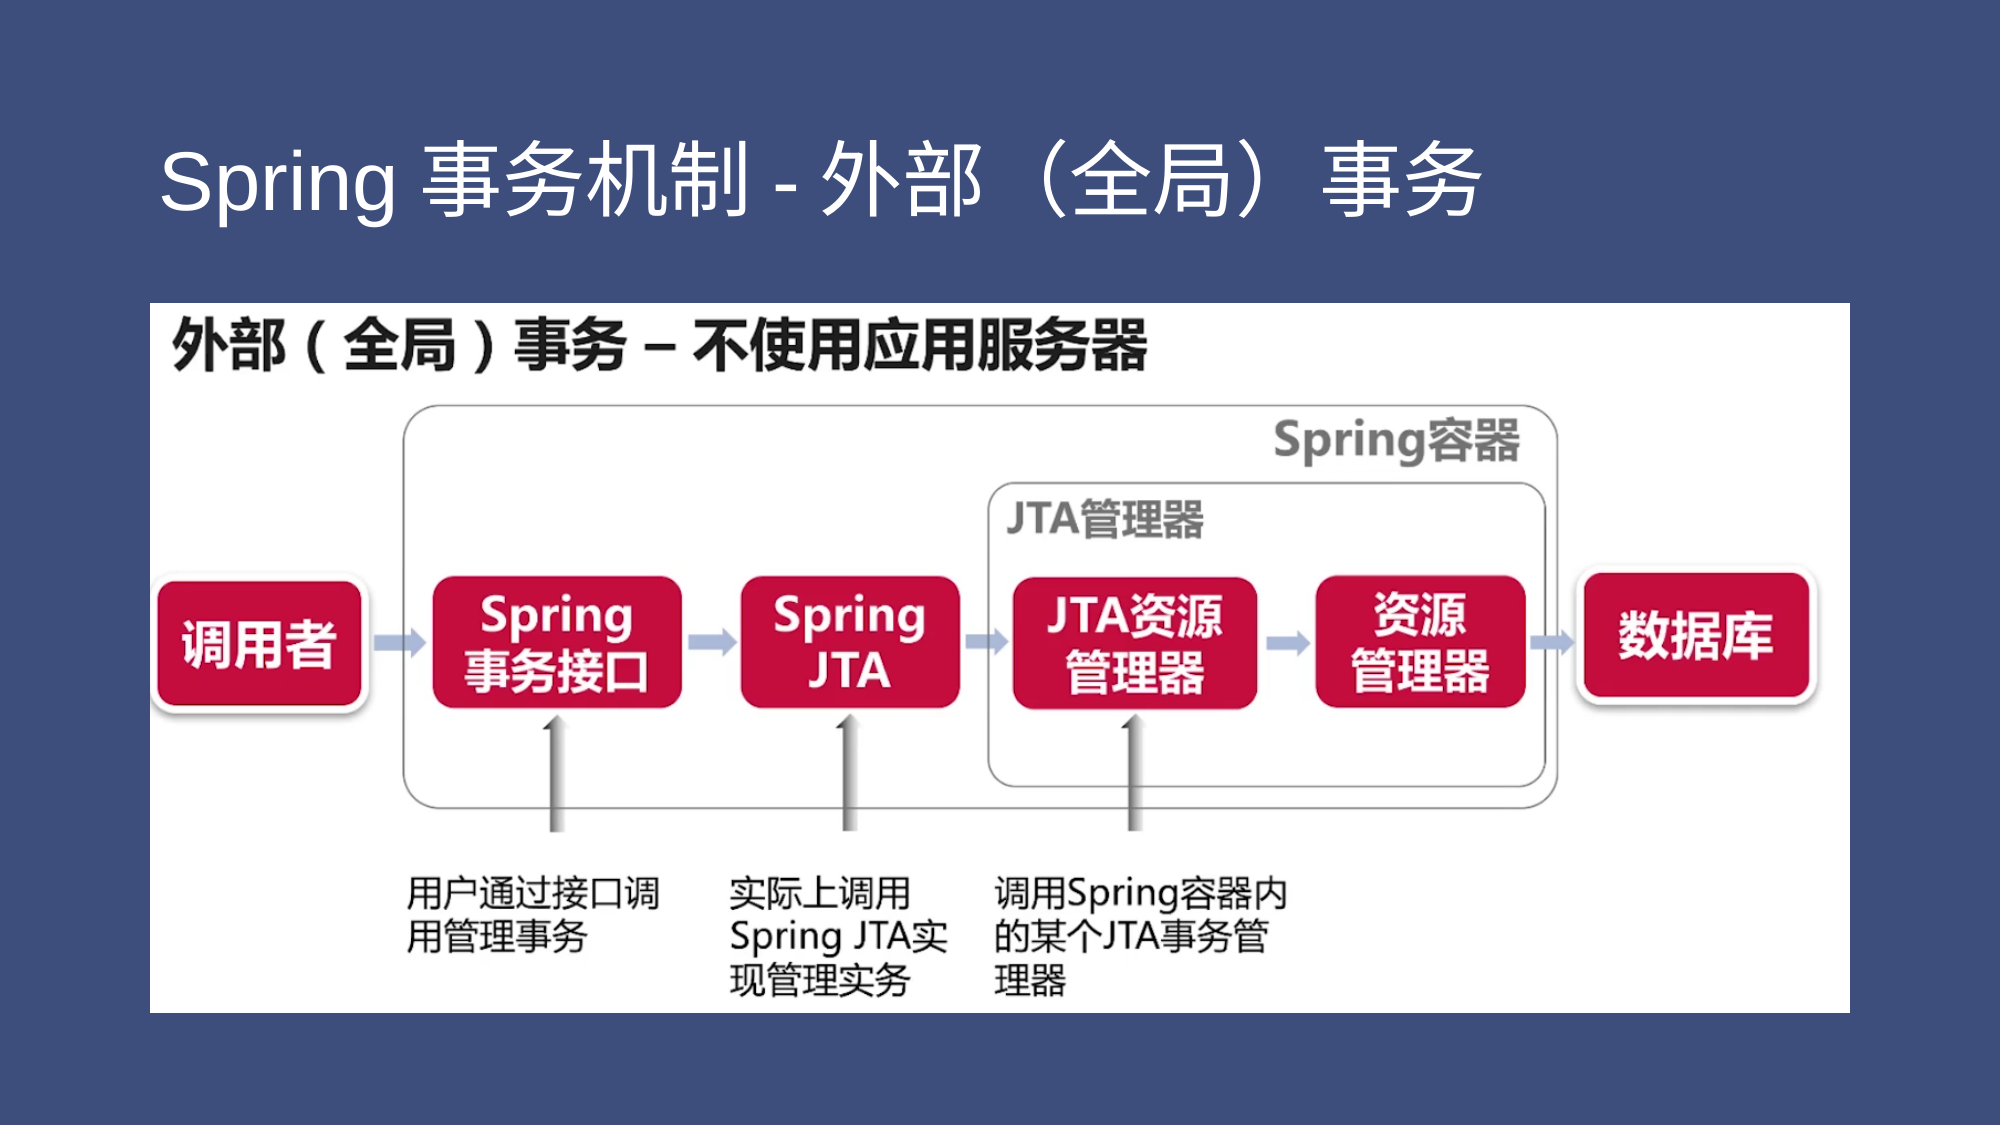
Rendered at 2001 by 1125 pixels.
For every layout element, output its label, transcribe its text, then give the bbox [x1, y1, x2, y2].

title Spring事务机制-外部（全局）事务 [143, 54, 1857, 280]
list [150, 303, 1850, 1013]
